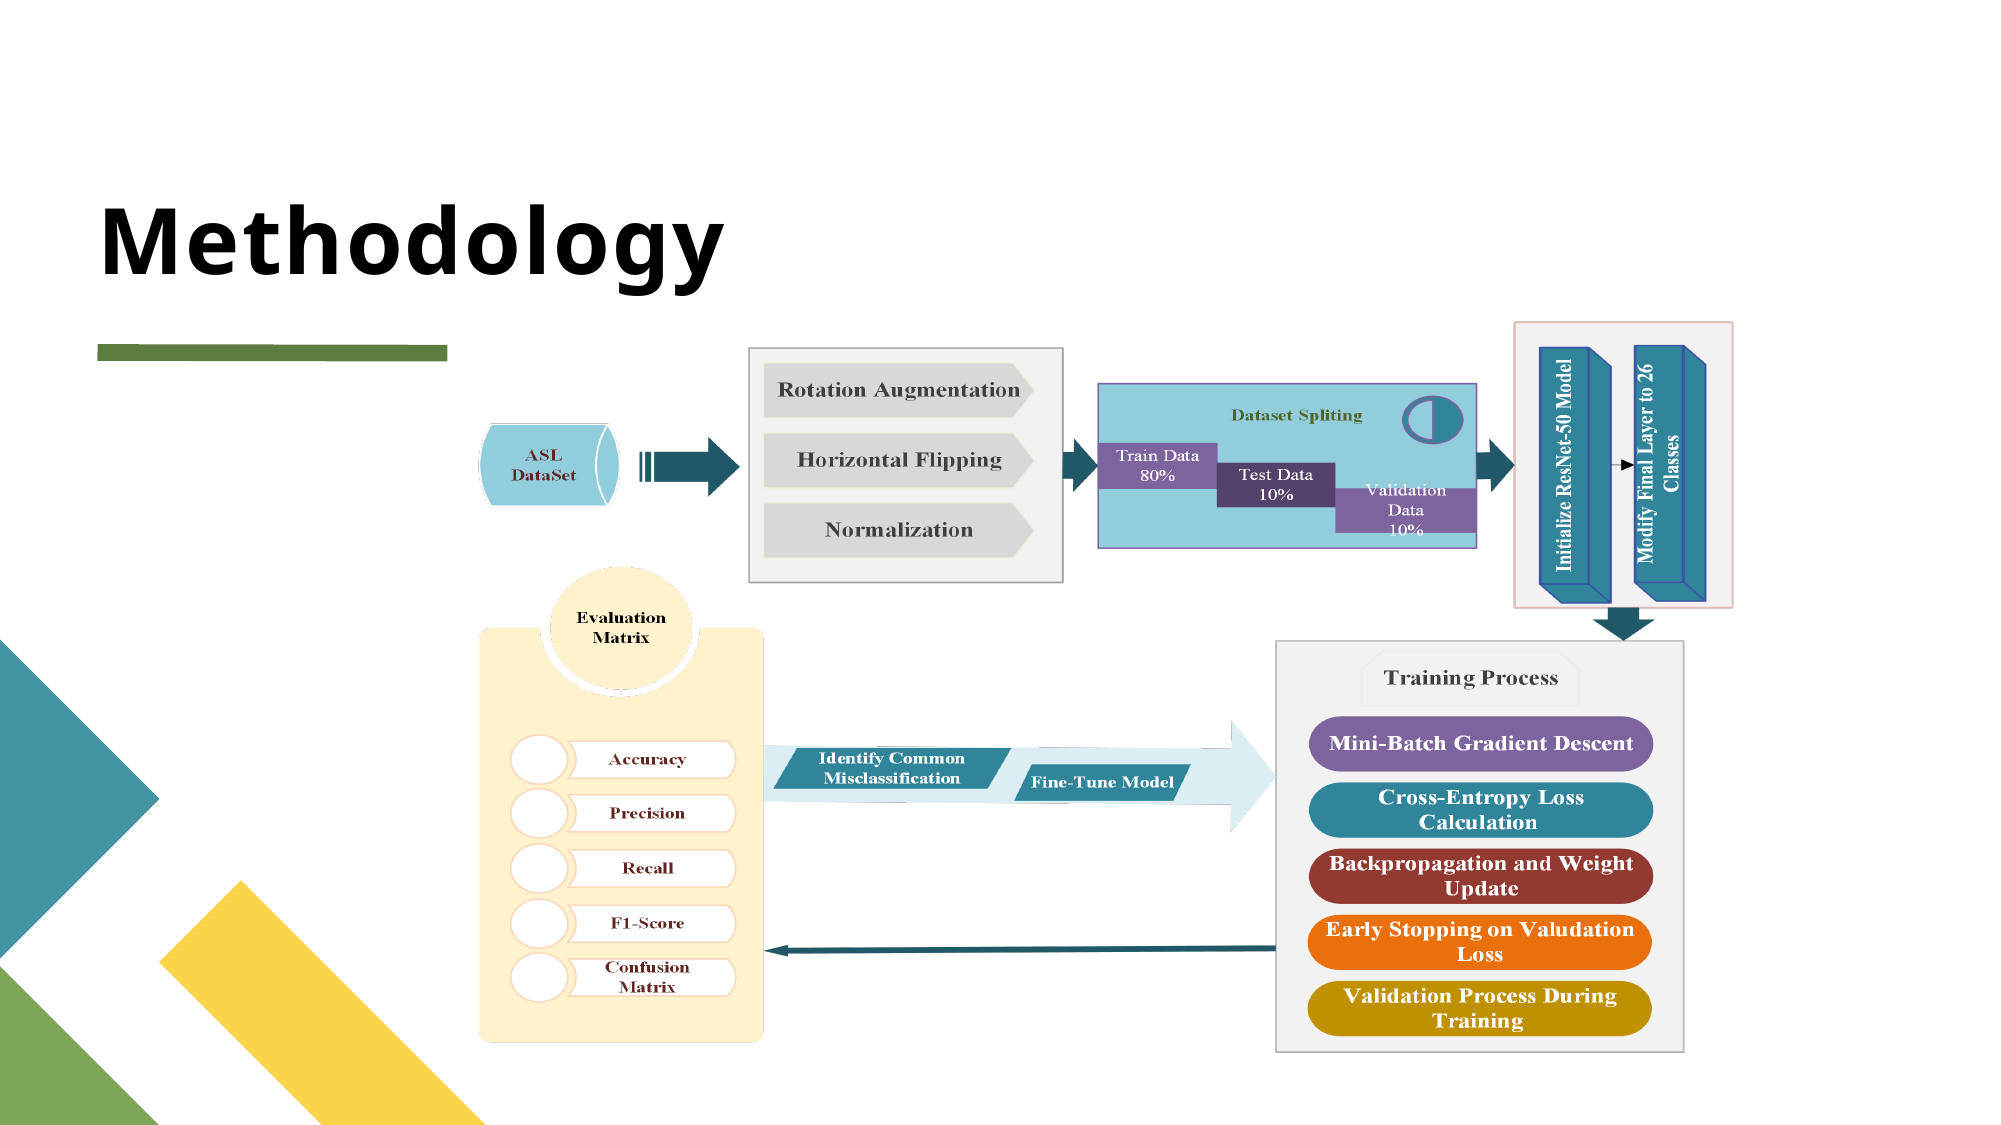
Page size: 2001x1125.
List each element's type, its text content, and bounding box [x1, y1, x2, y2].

title Methodology [97, 16, 1882, 293]
picture [466, 311, 1745, 1063]
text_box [0, 639, 486, 1125]
